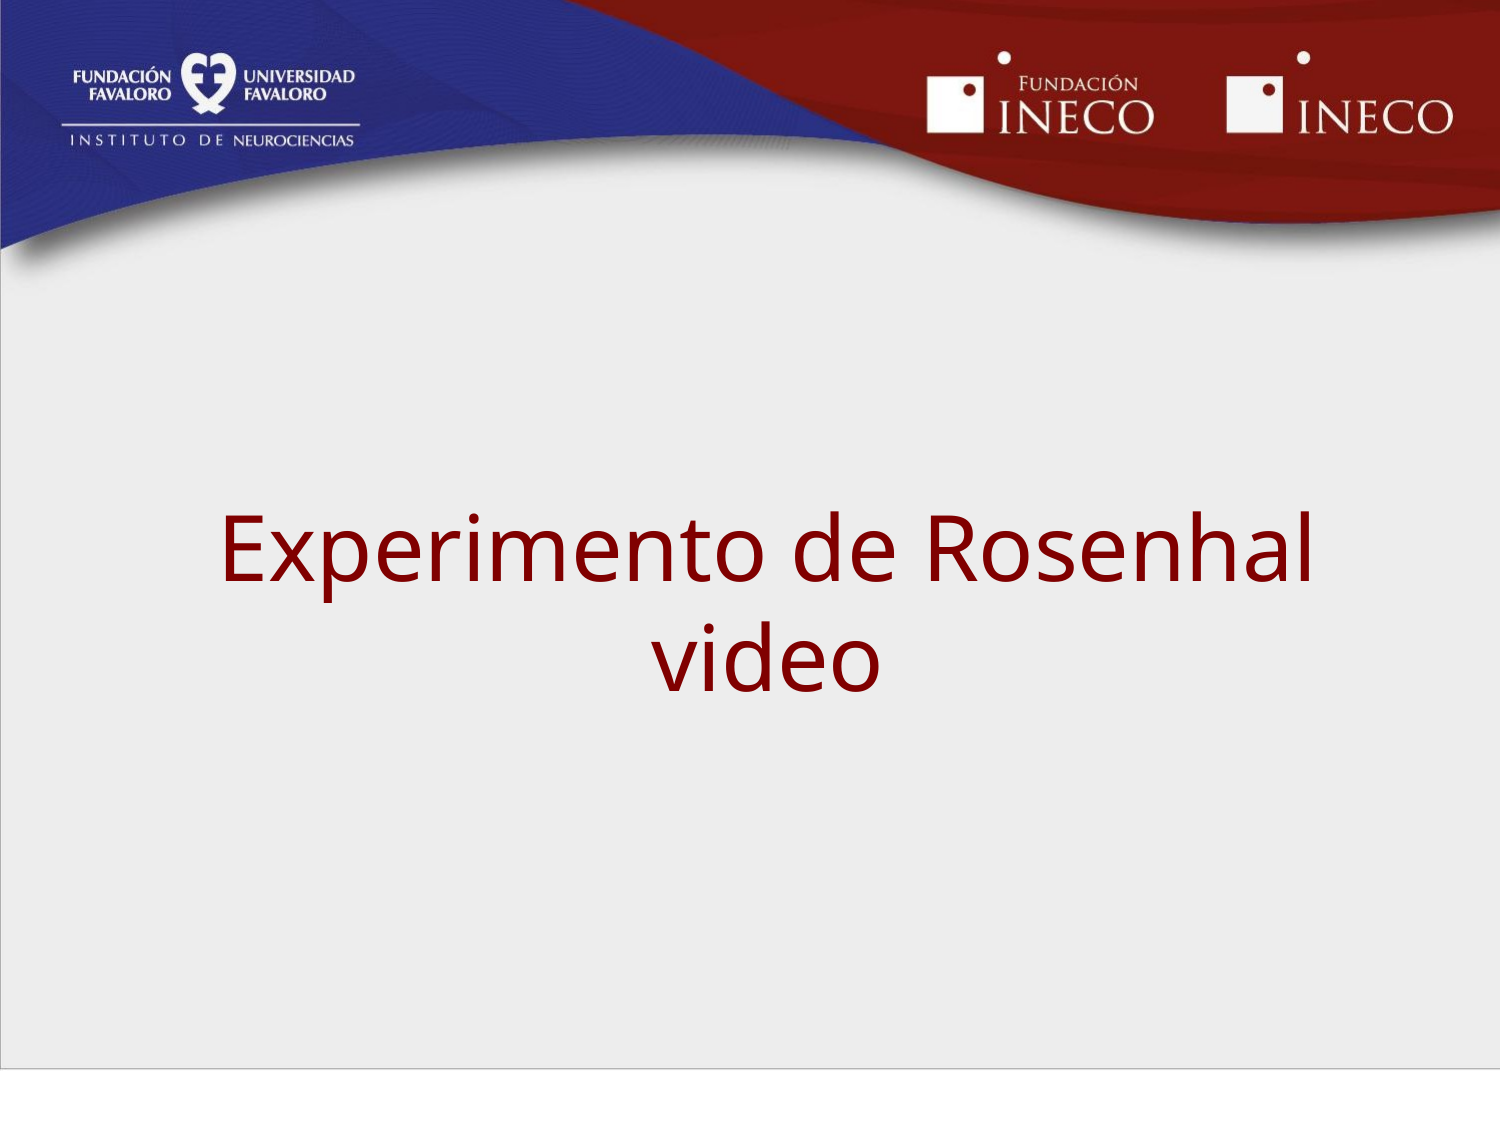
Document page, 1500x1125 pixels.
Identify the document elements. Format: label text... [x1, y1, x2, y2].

title Experimento de Rosenhal video [162, 487, 1372, 710]
picture [0, 0, 1500, 1071]
